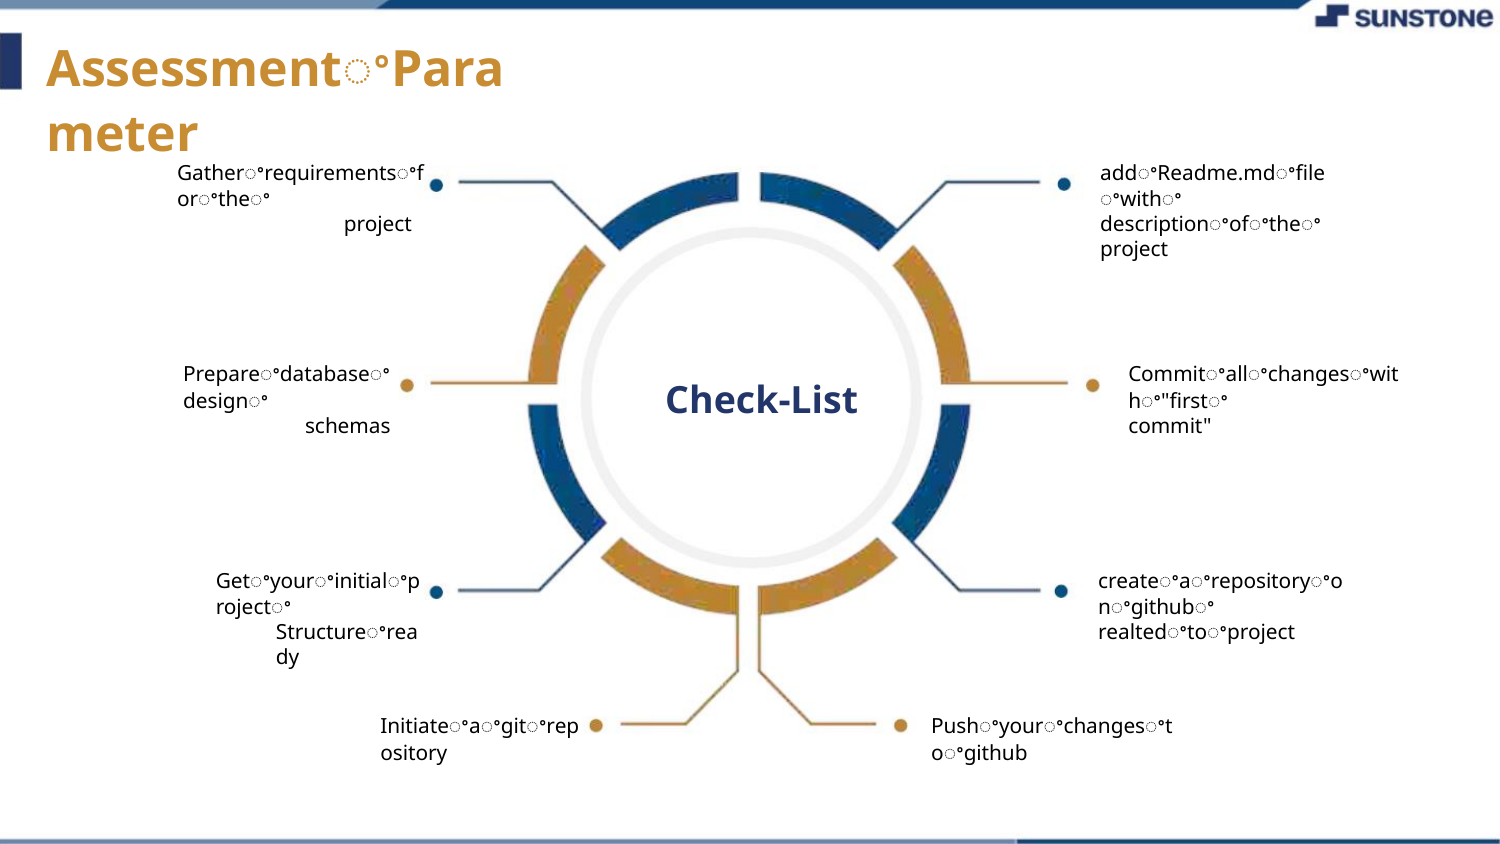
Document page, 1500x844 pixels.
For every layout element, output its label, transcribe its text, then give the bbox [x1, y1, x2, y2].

text_box Pushꢀyourꢀchangesꢀtoꢀgithub [931, 711, 1183, 765]
text_box Commitꢀallꢀchangesꢀwithꢀ"firstꢀ commit" [1128, 359, 1400, 438]
text_box AssessmentꢀParameter [46, 31, 537, 162]
text_box Check-List [665, 372, 862, 422]
text_box [0, 0, 1500, 844]
text_box Getꢀyourꢀinitialꢀprojectꢀ Structureꢀready [215, 565, 427, 669]
text_box addꢀReadme.mdꢀfileꢀwithꢀ descriptionꢀofꢀtheꢀproject [1100, 157, 1331, 261]
text_box Initiateꢀaꢀgitꢀrepository [380, 711, 586, 765]
text_box Gatherꢀrequirementsꢀforꢀtheꢀ project [177, 157, 430, 236]
text_box Prepareꢀdatabaseꢀdesignꢀ schemas [183, 359, 400, 438]
text_box createꢀaꢀrepositoryꢀonꢀgithubꢀ realtedꢀtoꢀproject [1098, 565, 1355, 644]
